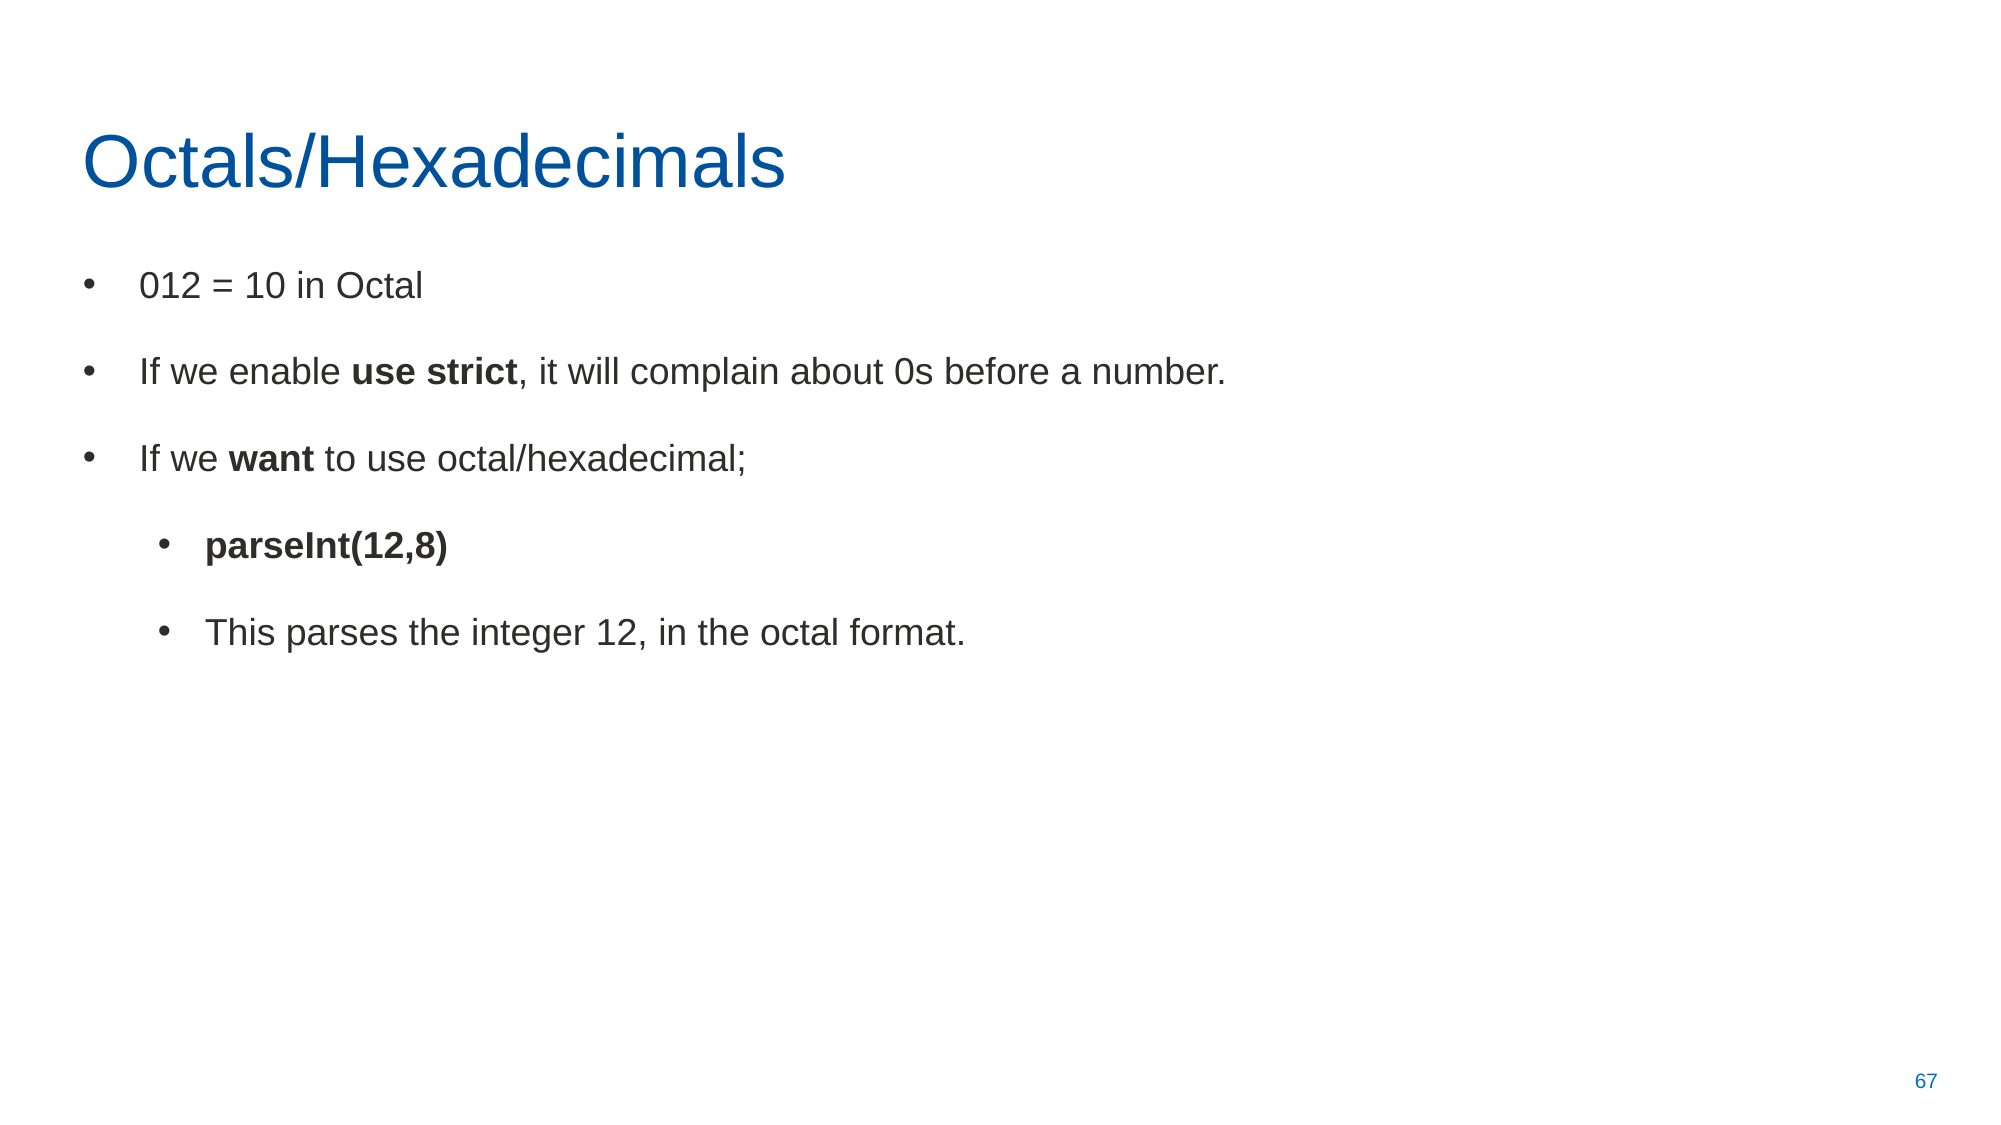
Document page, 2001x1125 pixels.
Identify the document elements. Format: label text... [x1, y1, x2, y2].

list 012 = 10 in Octal If we enable use strict, it will complain about 0s before a number. If we want to use octal/hexadecimal; parseInt(12,8) This parses the integer 12, in the octal format. [67, 253, 1939, 1000]
title Octals/Hexadecimals [67, 20, 1565, 210]
